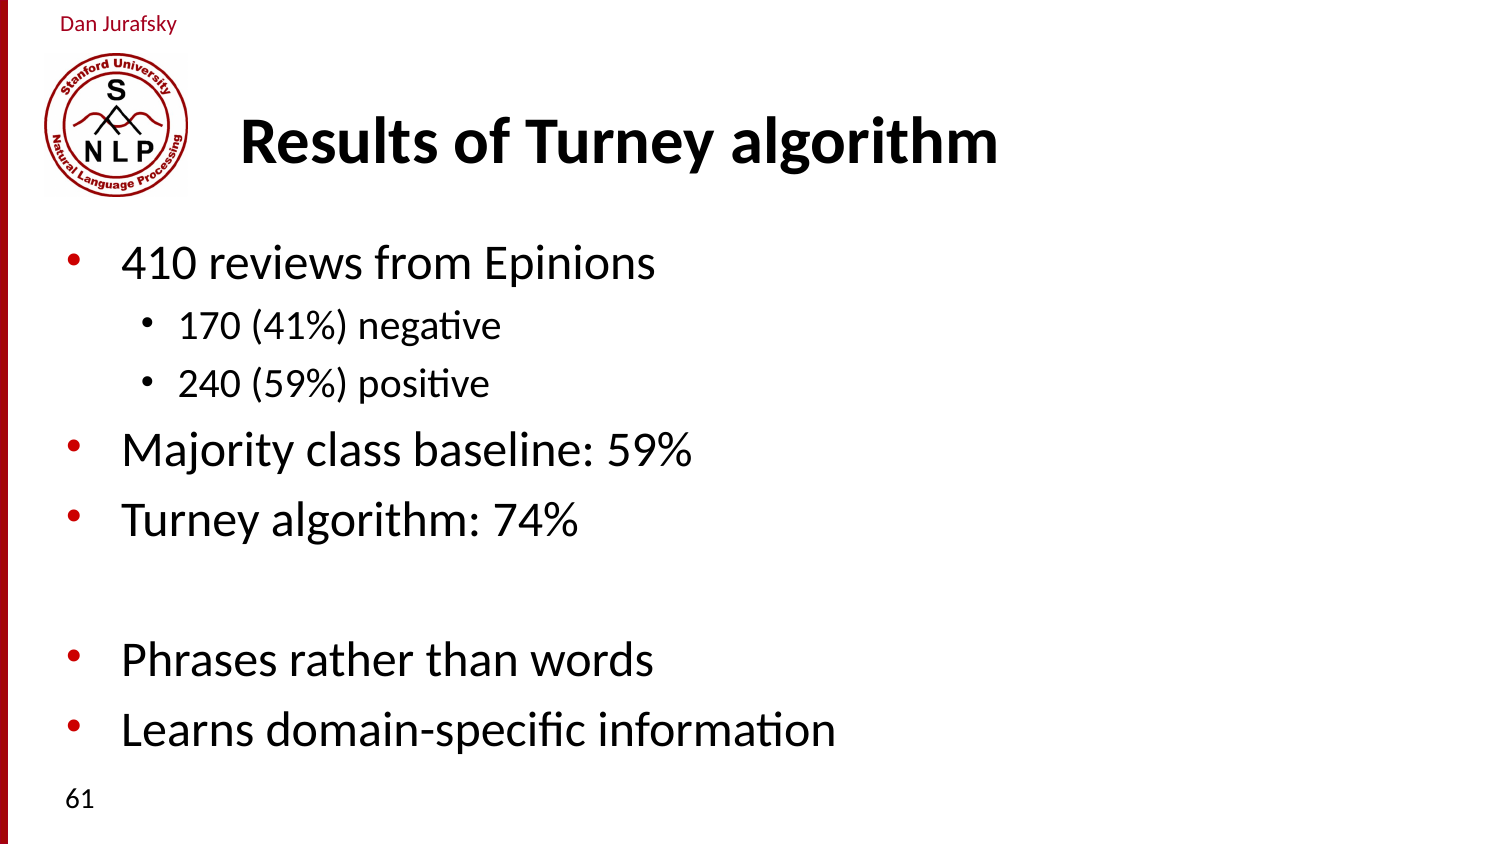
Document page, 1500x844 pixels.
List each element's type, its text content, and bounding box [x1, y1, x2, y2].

slide_number 61 [49, 771, 376, 829]
list 410 reviews from Epinions 170 (41%) negative 240 (59%) positive Majority class baseline: 59% Turney algorithm: 74% Phrases rather than words Learns domain-specific information [50, 221, 1450, 769]
picture [44, 53, 188, 197]
title Results of Turney algorithm [225, 62, 1450, 185]
